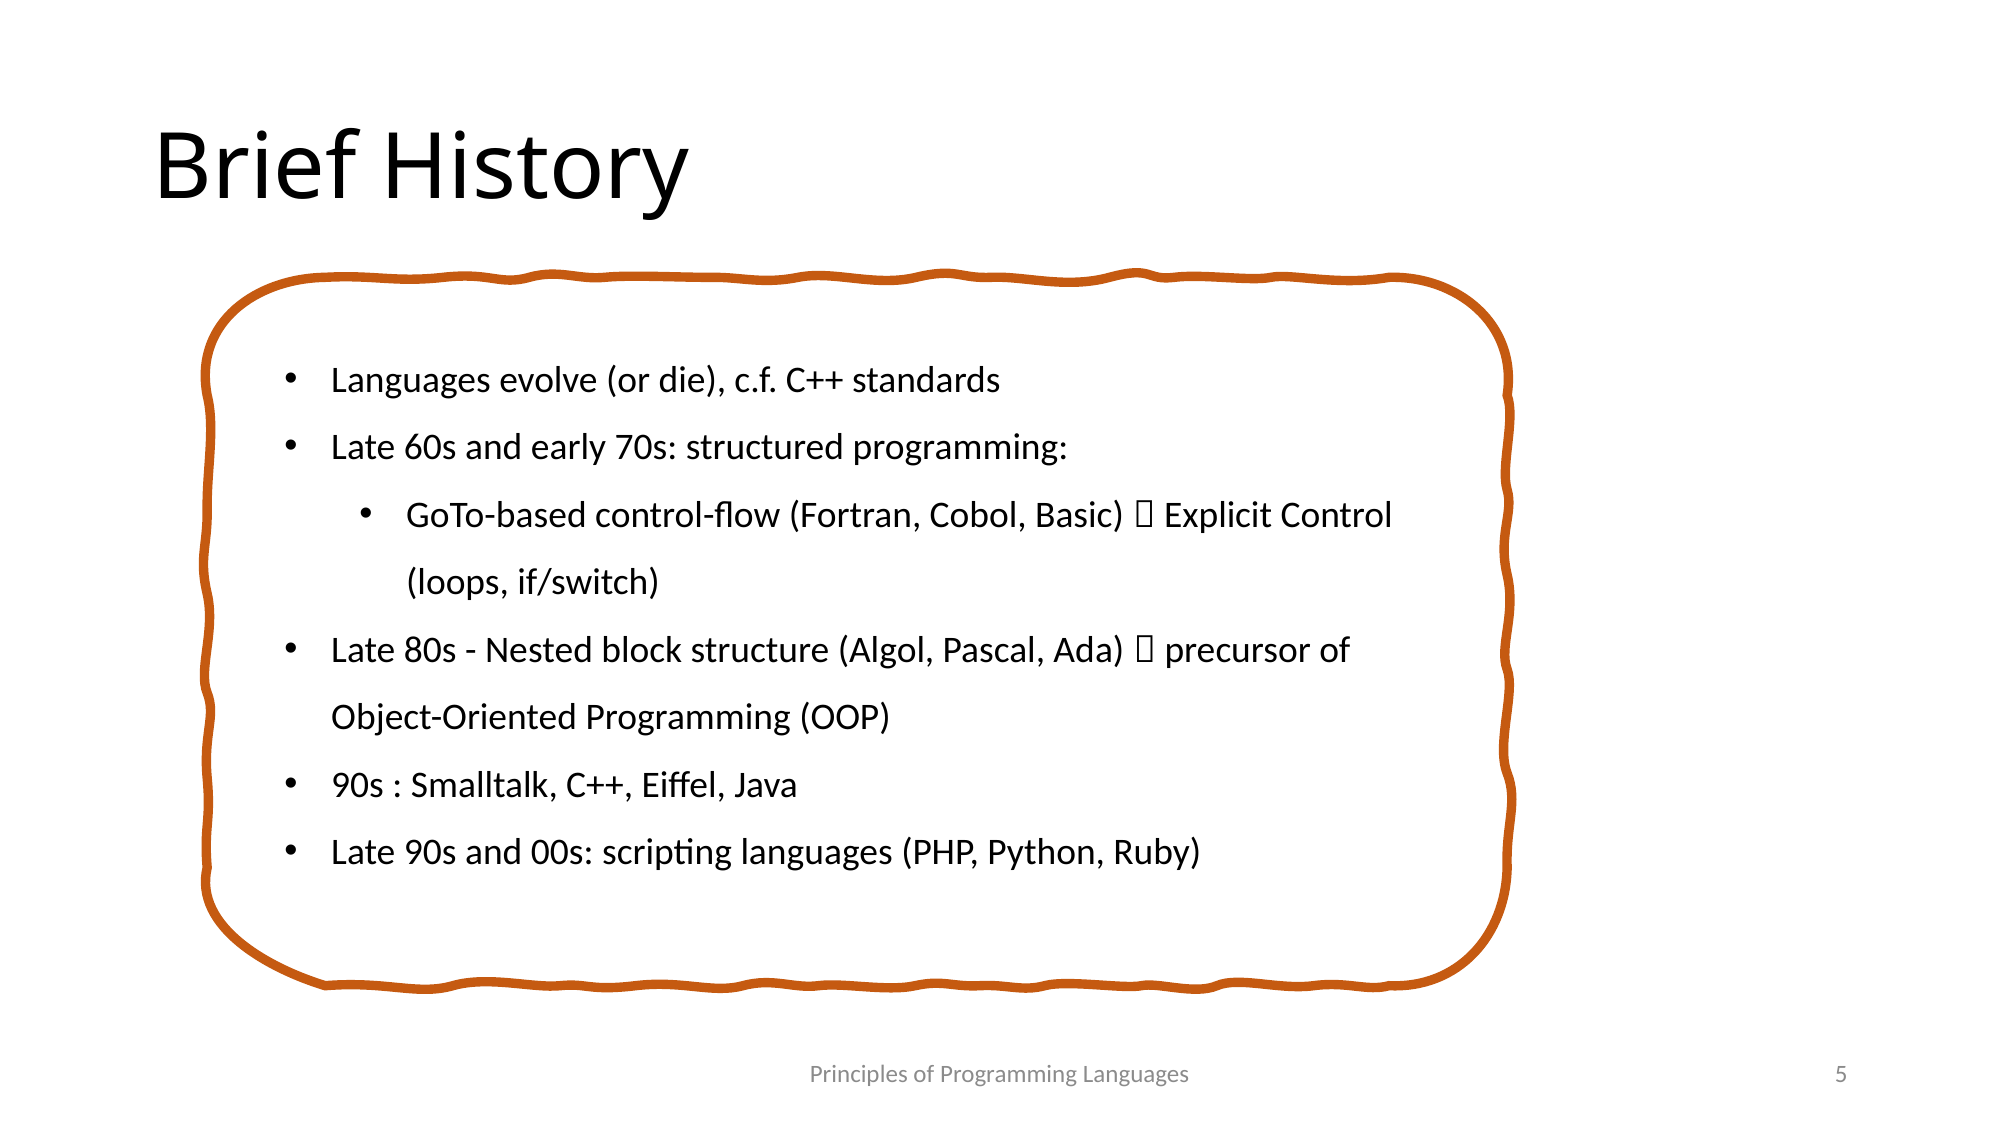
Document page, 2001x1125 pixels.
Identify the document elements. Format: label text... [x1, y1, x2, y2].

text_box Languages evolve (or die), c.f. C++ standards Late 60s and early 70s: structured programming: GoTo-based control-flow (Fortran, Cobol, Basic)  Explicit Control (loops, if/switch) Late 80s - Nested block structure (Algol, Pascal, Ada)  precursor of Object-Oriented Programming (OOP) 90s : Smalltalk, C++, Eiffel, Java Late 90s and 00s: scripting languages (PHP, Python, Ruby) [269, 324, 1459, 880]
title Brief History [137, 59, 1863, 278]
footer Principles of Programming Languages [662, 1042, 1338, 1103]
text_box [202, 271, 1513, 991]
slide_number 5 [1412, 1042, 1863, 1103]
